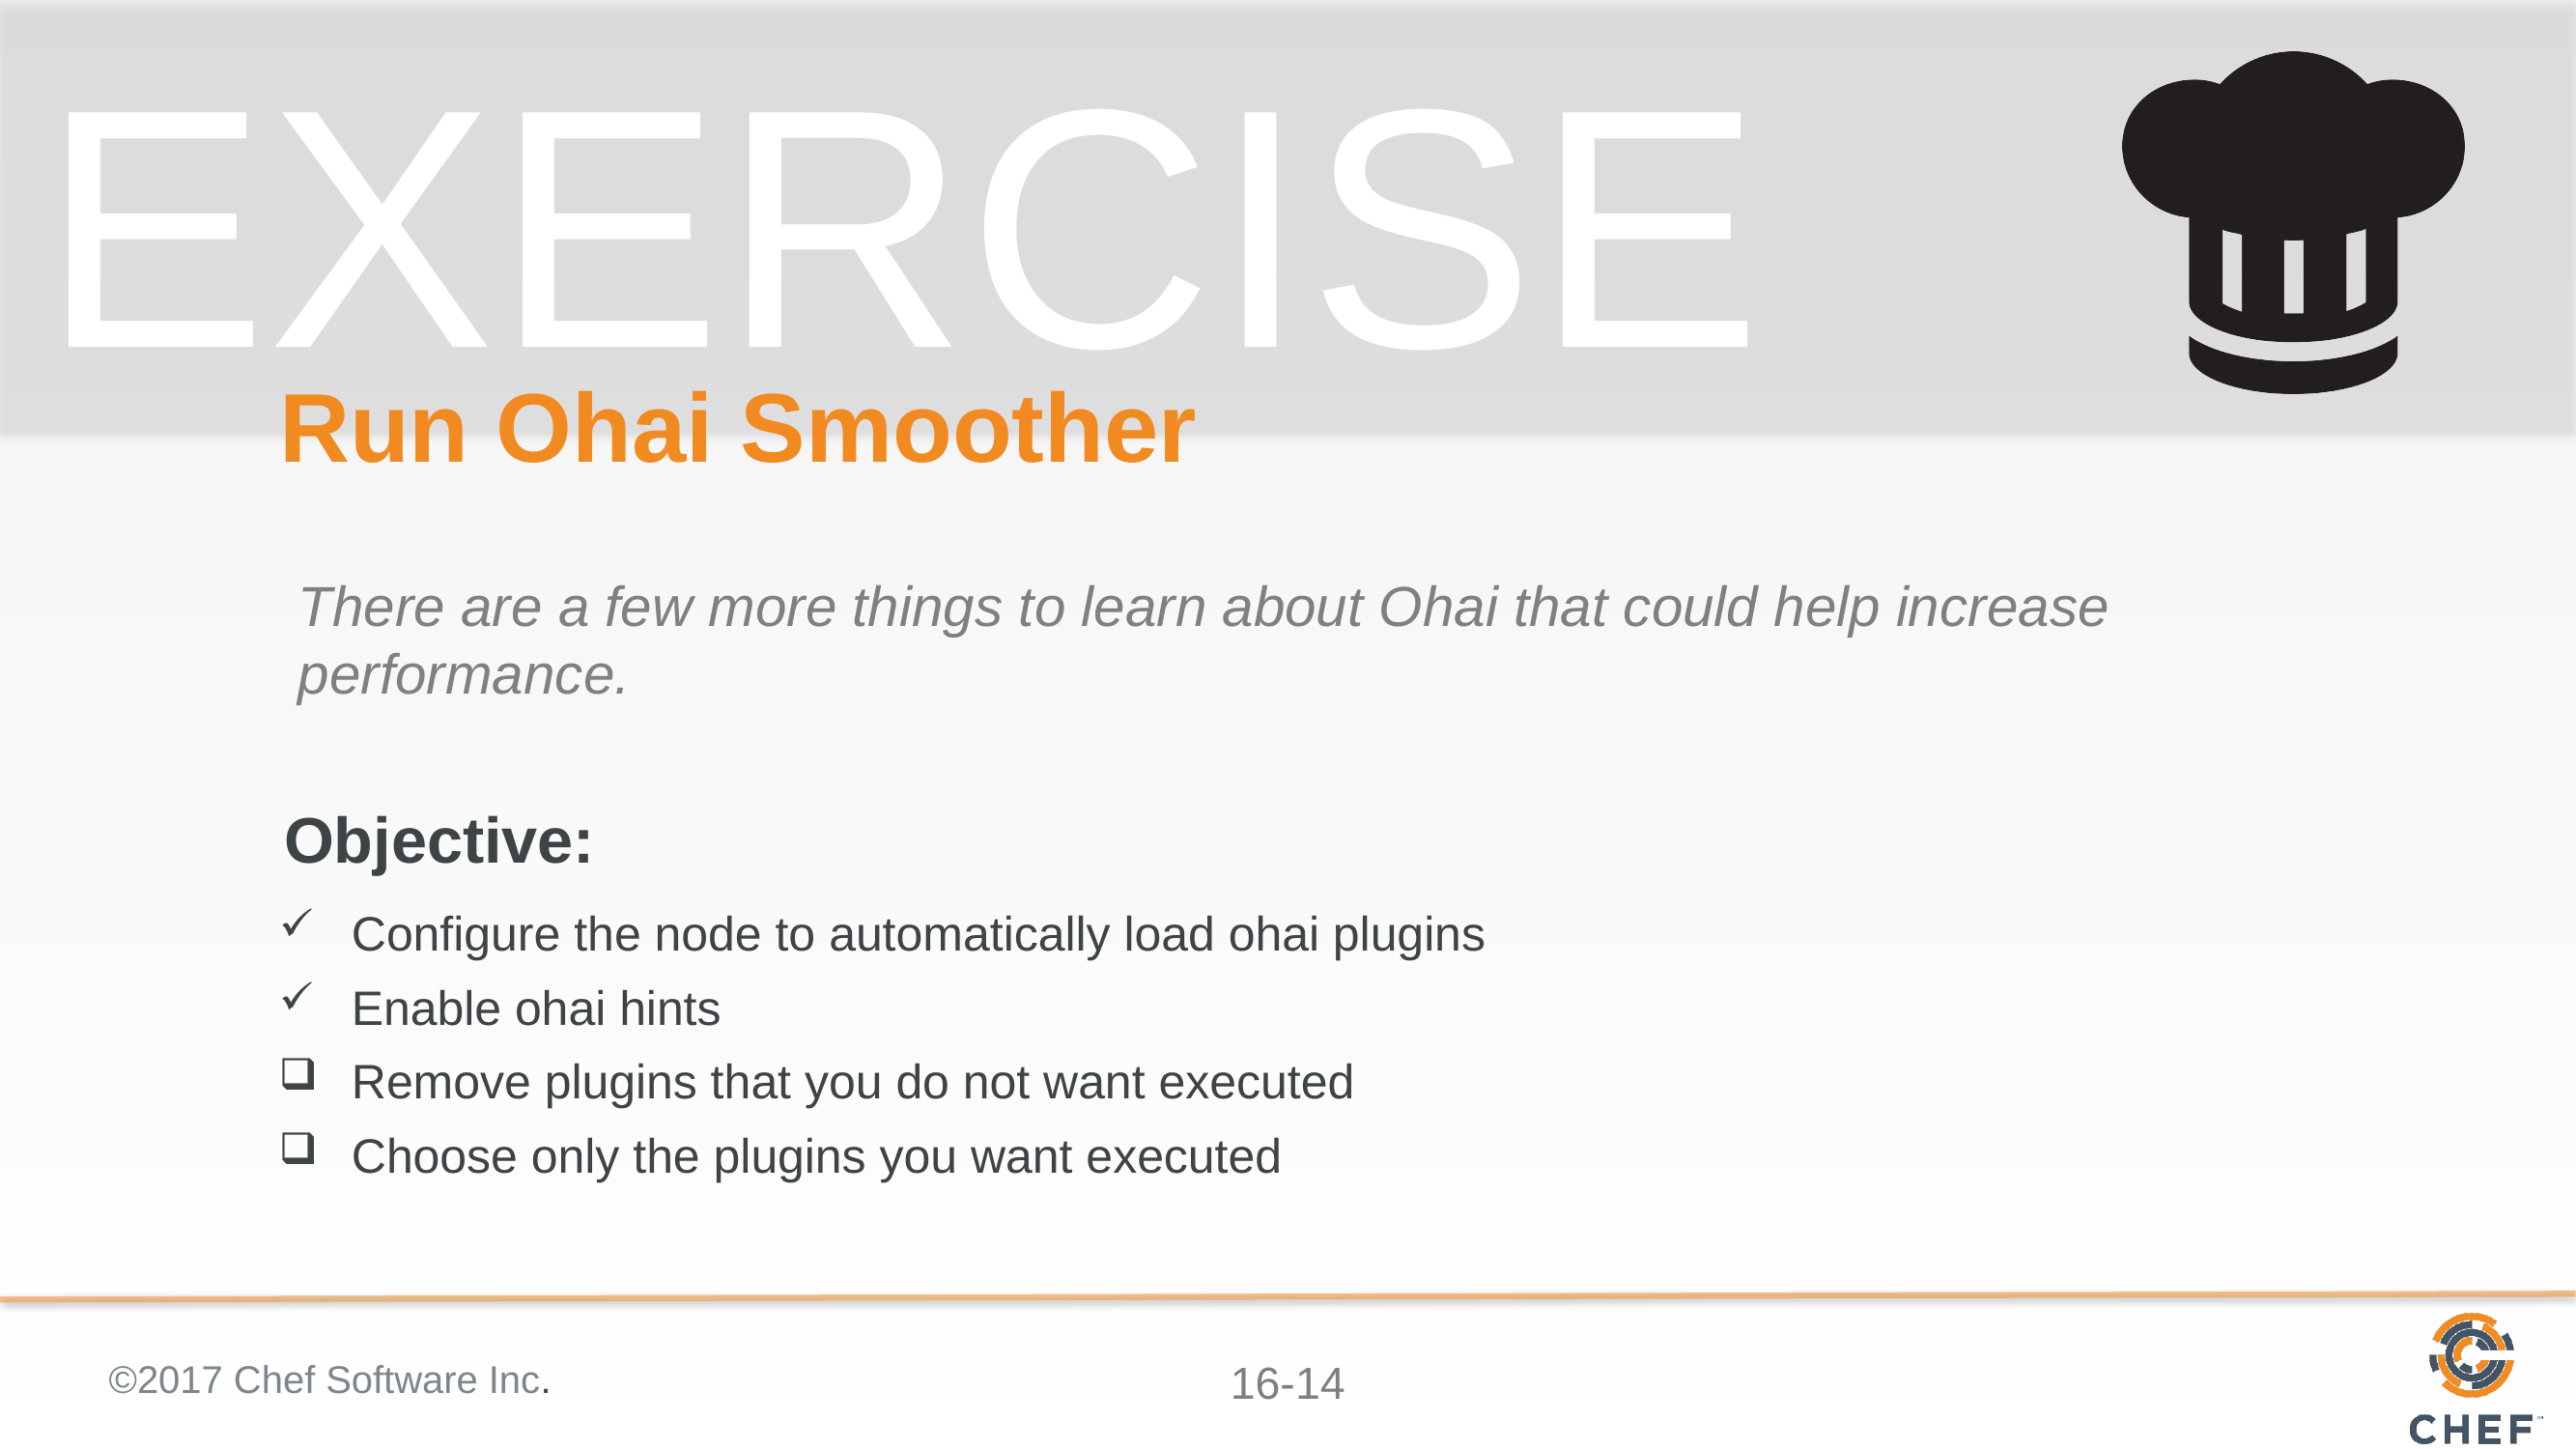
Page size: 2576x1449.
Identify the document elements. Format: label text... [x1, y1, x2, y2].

picture [2122, 51, 2465, 399]
title Run Ohai Smoother [265, 363, 2217, 498]
picture [2399, 1297, 2551, 1449]
list There are a few more things to learn about Ohai that could help increase performance. [265, 516, 2217, 759]
list Configure the node to automatically load ohai plugins Enable ohai hints Remove plugins that you do not want executed Choose only the plugins you want executed [265, 895, 2217, 1284]
